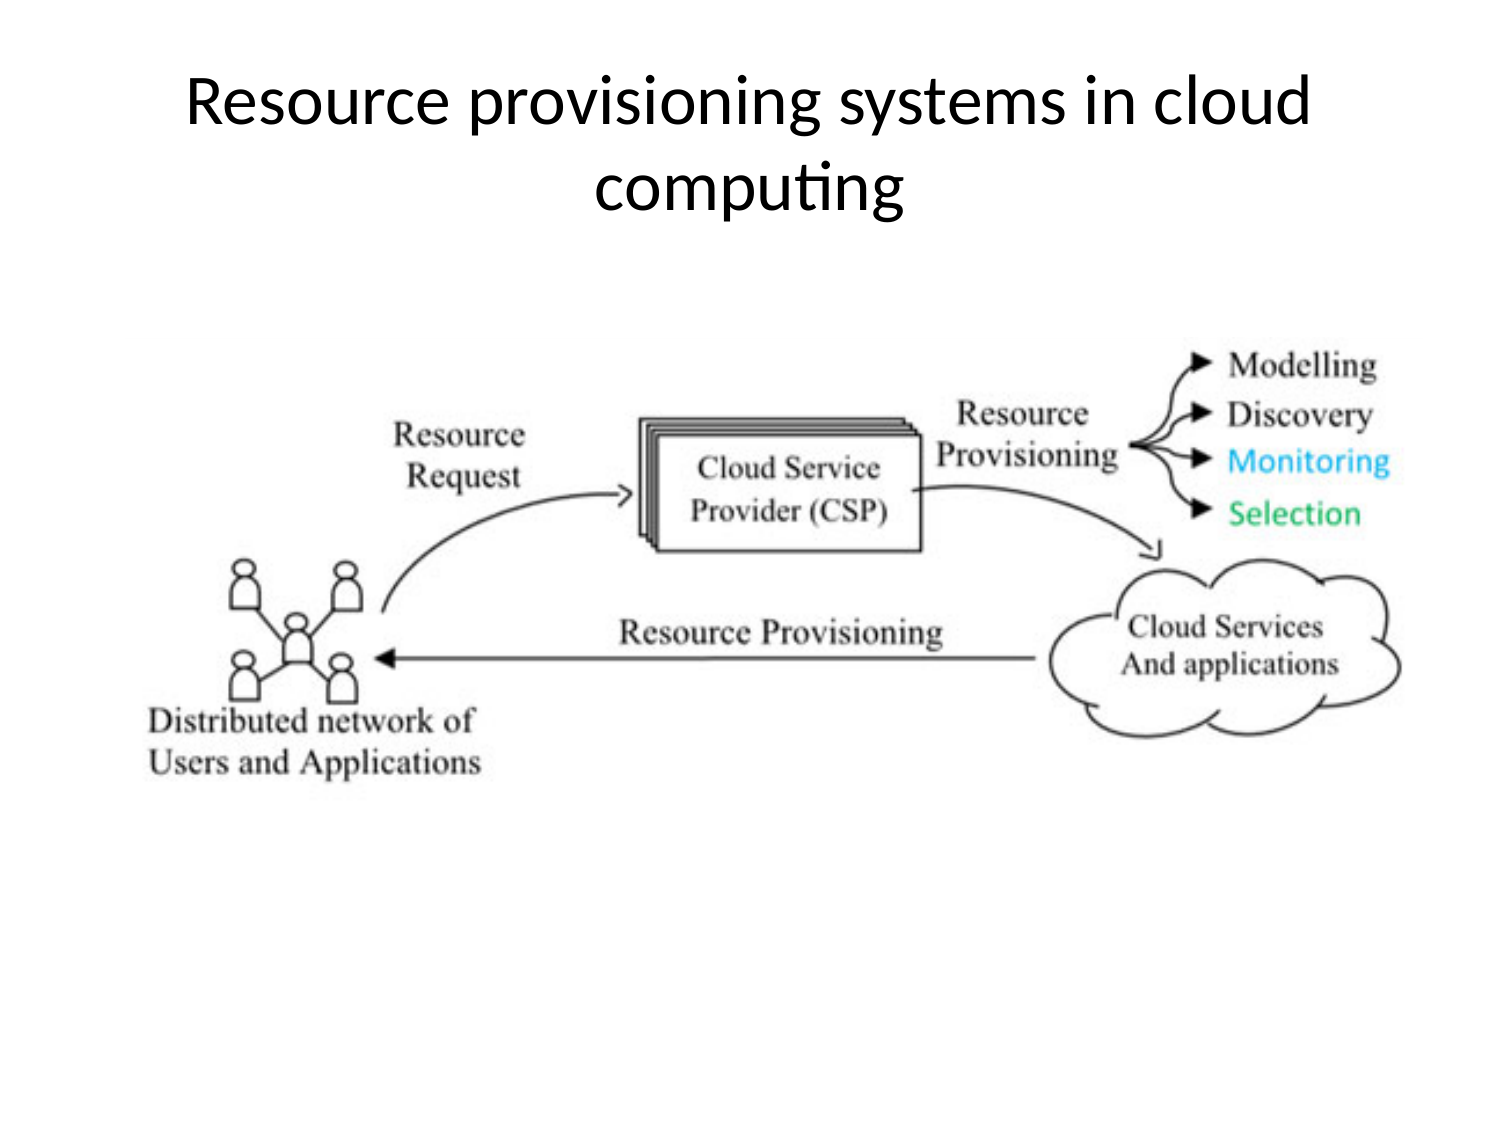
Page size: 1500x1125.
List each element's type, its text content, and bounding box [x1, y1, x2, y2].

picture [125, 337, 1423, 838]
title Resource provisioning systems in cloud computing [75, 45, 1425, 233]
